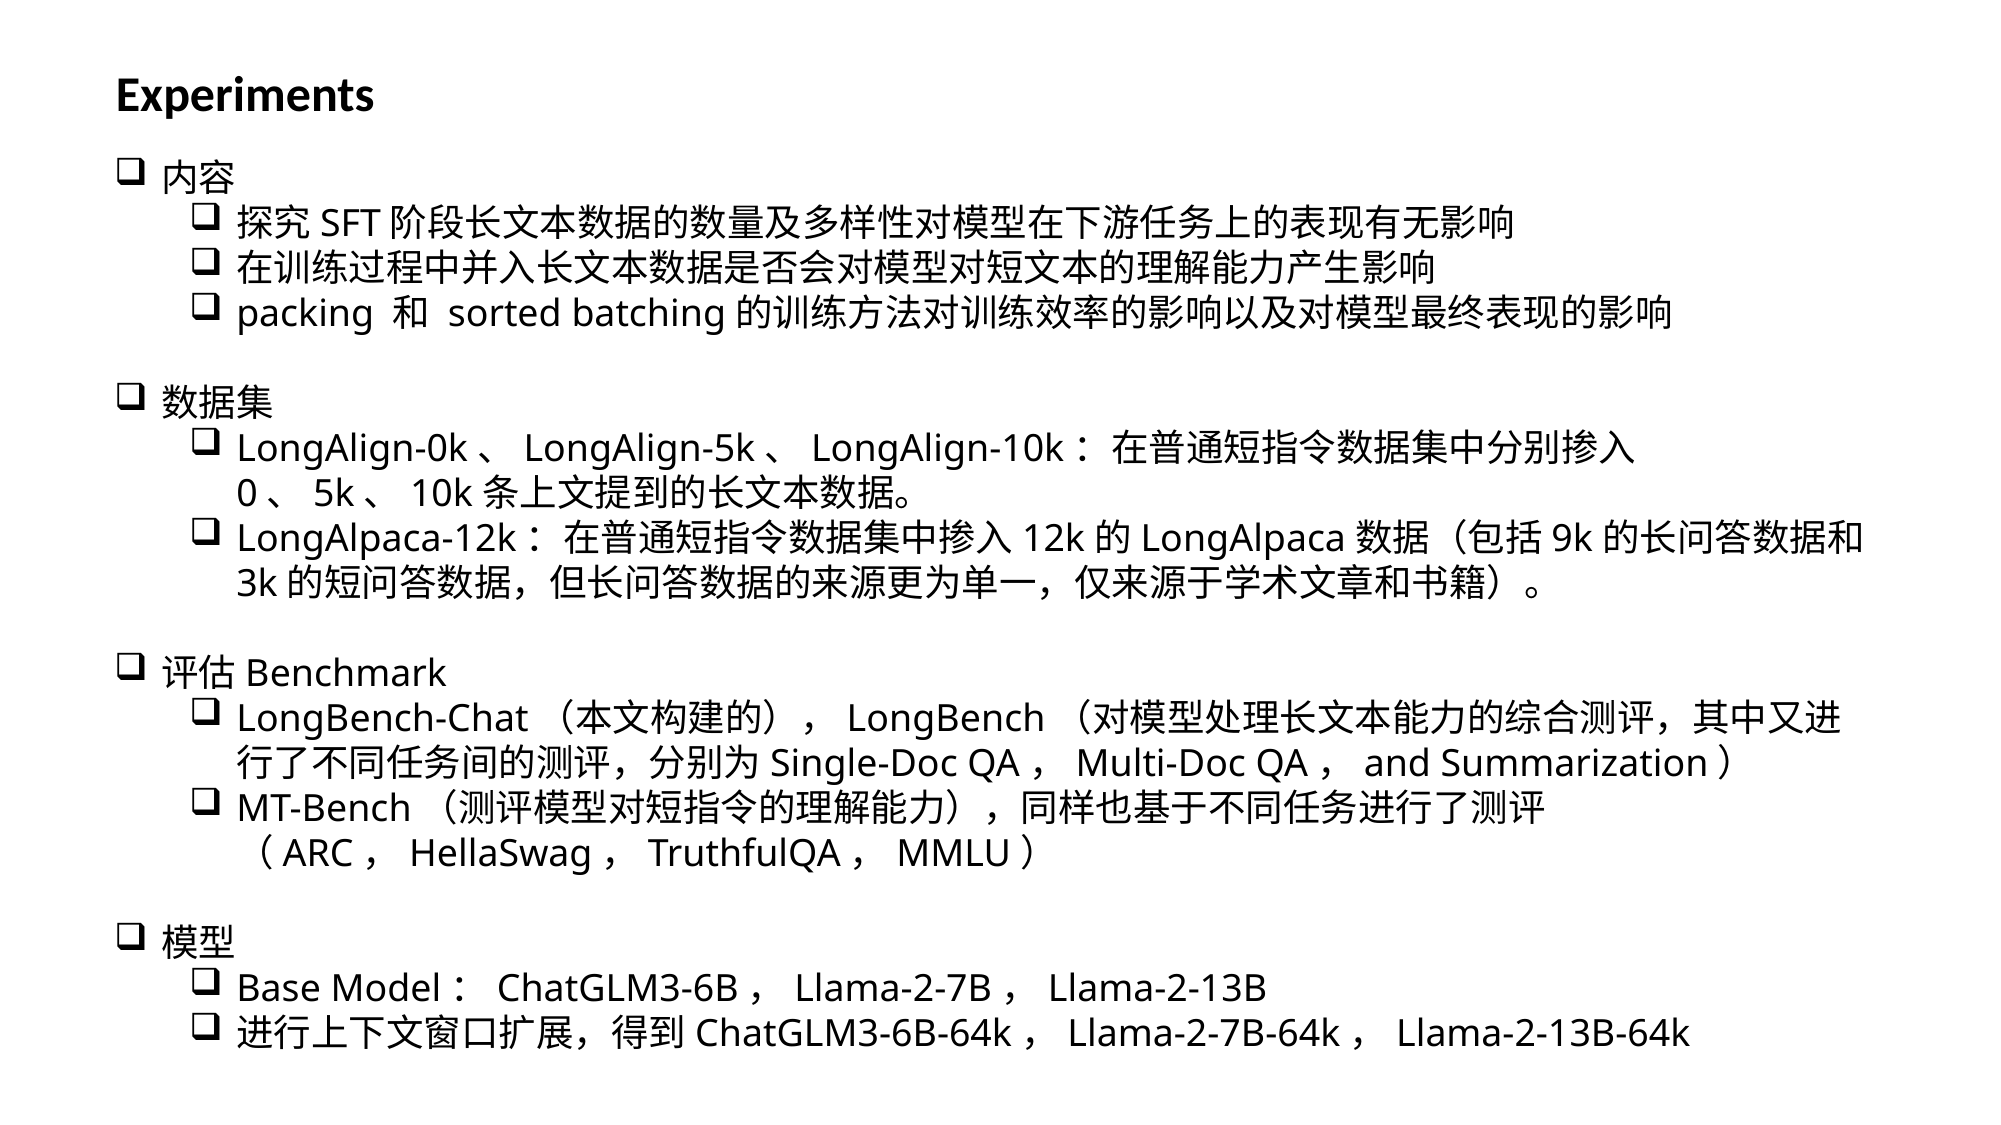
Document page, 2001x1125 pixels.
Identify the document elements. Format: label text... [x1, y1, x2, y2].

text_box Experiments [100, 53, 390, 129]
text_box 内容 探究SFT阶段长文本数据的数量及多样性对模型在下游任务上的表现有无影响 在训练过程中并入长文本数据是否会对模型对短文本的理解能力产生影响 packing 和 sorted batching的训练方法对训练效率的影响以及对模型最终表现的影响 数据集 LongAlign-0k、LongAlign-5k、LongAlign-10k：在普通短指令数据集中分别掺入0、5k、10k条上文提到的长文本数据。 LongAlpaca-12k：在普通短指令数据集中掺入12k的LongAlpaca数据（包括9k的长问答数据和3k的短问答数据，但长问答数据的来源更为单一，仅来源于学术文章和书籍）。 评估Benchmark LongBench-Chat（本文构建的），LongBench（对模型处理长文本能力的综合测评，其中又进行了不同任务间的测评，分别为Single-Doc QA，Multi-Doc QA，and Summarization） MT-Bench（测评模型对短指令的理解能力），同样也基于不同任务进行了测评（ARC，HellaSwag，TruthfulQA，MMLU） 模型 Base Model：ChatGLM3-6B，Llama-2-7B，Llama-2-13B 进行上下文窗口扩展，得到ChatGLM3-6B-64k，Llama-2-7B-64k，Llama-2-13B-64k [99, 147, 1890, 974]
